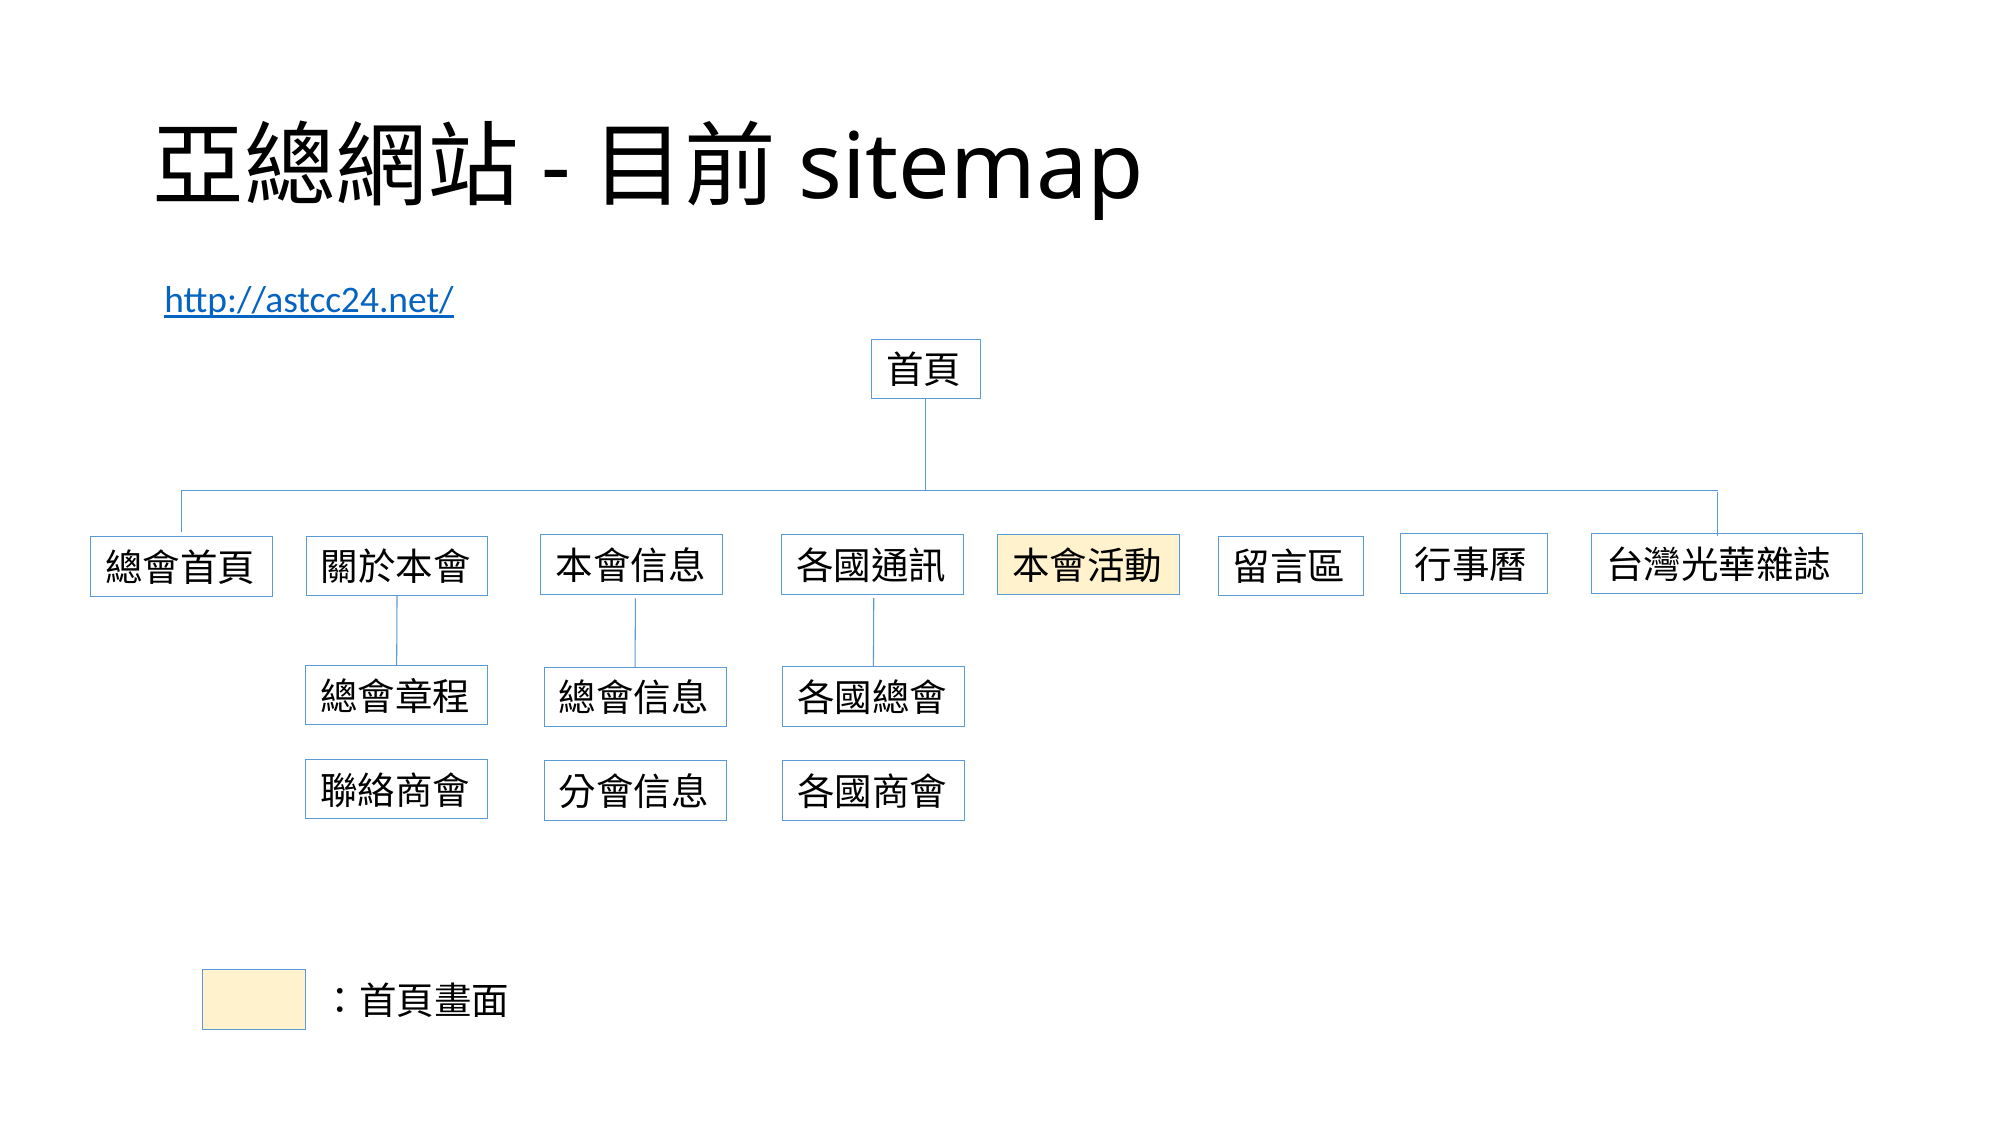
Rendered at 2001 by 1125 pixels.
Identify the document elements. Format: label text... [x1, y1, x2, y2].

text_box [928, 0, 971, 1125]
text_box 各國通訊 [781, 534, 928, 595]
text_box 首頁 [871, 339, 928, 399]
text_box 總會章程 [305, 665, 488, 725]
title 亞總網站-目前sitemap [137, 59, 928, 278]
text_box 本會活動 [997, 534, 1180, 595]
text_box 關於本會 [306, 536, 488, 596]
text_box 行事曆 [1400, 533, 1548, 594]
text_box 留言區 [1218, 536, 1364, 596]
text_box 聯絡商會 [305, 759, 488, 819]
text_box 首頁 [971, 339, 981, 399]
text_box 各國總會 [782, 666, 928, 727]
text_box [202, 969, 306, 1030]
text_box 各國商會 [782, 760, 928, 821]
text_box 台灣光華雜誌 [1591, 533, 1863, 594]
text_box http://astcc24.net/ [149, 267, 469, 328]
text_box 分會信息 [544, 760, 727, 821]
title 亞總網站-目前sitemap [971, 59, 1863, 278]
text_box 總會首頁 [90, 536, 273, 597]
text_box ：首頁畫面 [306, 969, 525, 1029]
text_box 總會信息 [544, 667, 727, 727]
text_box 本會信息 [540, 534, 723, 595]
